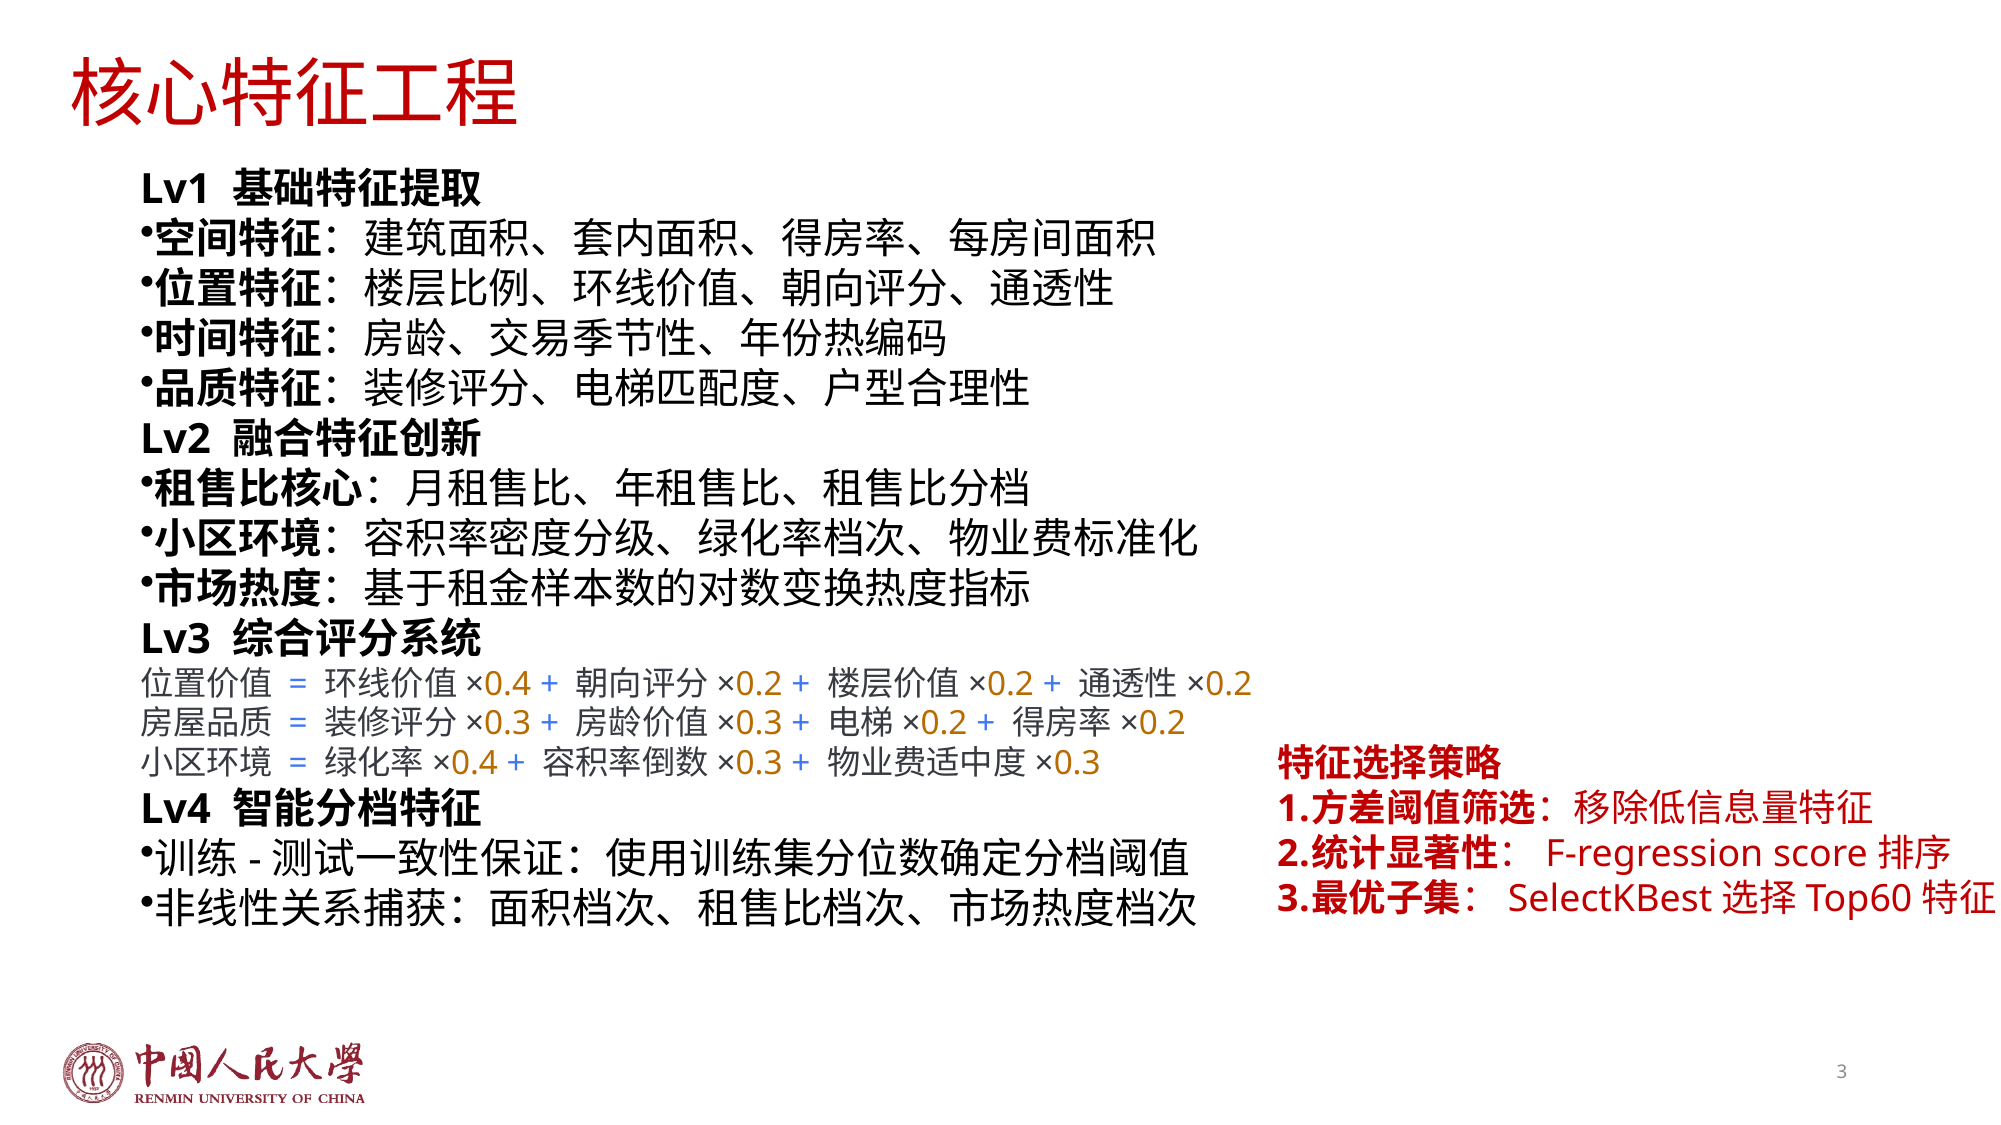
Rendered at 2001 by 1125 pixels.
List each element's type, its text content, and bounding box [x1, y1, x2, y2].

picture [134, 1038, 365, 1103]
picture [61, 1043, 129, 1108]
slide_number 3 [1412, 1042, 1863, 1103]
text_box Lv1 基础特征提取 空间特征：建筑面积、套内面积、得房率、每房间面积 位置特征：楼层比例、环线价值、朝向评分、通透性 时间特征：房龄、交易季节性、年份热编码 品质特征：装修评分、电梯匹配度、户型合理性 Lv2 融合特征创新 租售比核心：月租售比、年租售比、租售比分档 小区环境：容积率密度分级、绿化率档次、物业费标准化 市场热度：基于租金样本数的对数变换热度指标 Lv3 综合评分系统 位置价值 = 环线价值×0.4 + 朝向评分×0.2 + 楼层价值×0.2 + 通透性×0.2 房屋品质 = 装修评分×0.3 + 房龄价值×0.3 + 电梯×0.2 + 得房率×0.2 小区环境 = 绿化率×0.4 + 容积率倒数×0.3 + 物业费适中度×0.3 Lv4 智能分档特征 训练-测试一致性保证：使用训练集分位数确定分档阈值 非线性关系捕获：面积档次、租售比档次、市场热度档次 [140, 148, 1262, 990]
text_box 核心特征工程 [54, 38, 955, 143]
text_box 特征选择策略 方差阈值筛选：移除低信息量特征 统计显著性：F-regression score排序 最优子集：SelectKBest选择Top60特征 [1262, 732, 2000, 927]
